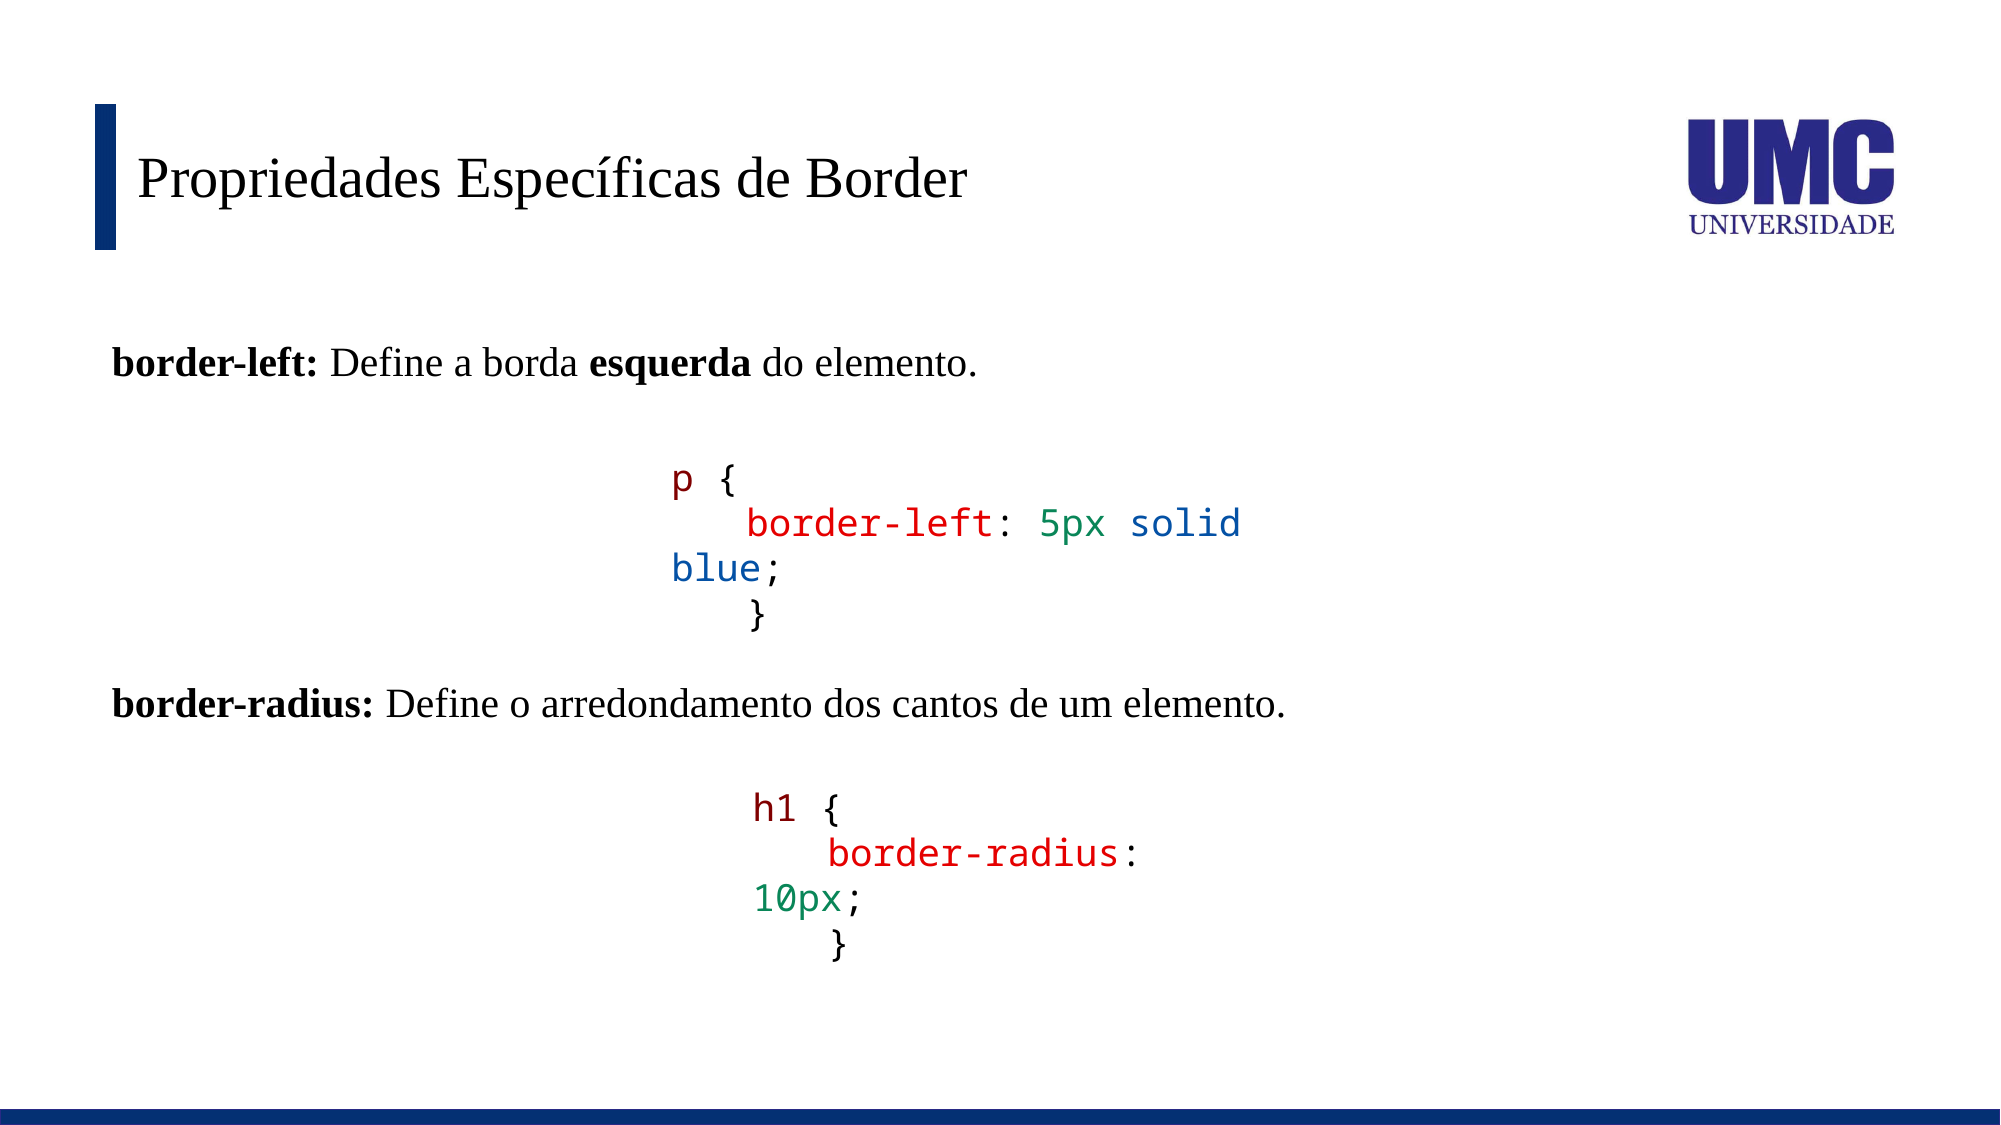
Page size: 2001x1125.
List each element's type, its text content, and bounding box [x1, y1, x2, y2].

picture [1686, 117, 1896, 237]
title Propriedades Específicas de Border [122, 140, 1667, 214]
picture [95, 104, 116, 250]
text_box p { border-left: 5px solid blue; } [656, 446, 1344, 642]
text_box border-radius: Define o arredondamento dos cantos de um elemento. [97, 643, 1903, 731]
list border-left: Define a borda esquerda do elemento. [97, 302, 1903, 402]
text_box h1 { border-radius: 10px; } [738, 776, 1262, 971]
picture [1, 1110, 1999, 1124]
